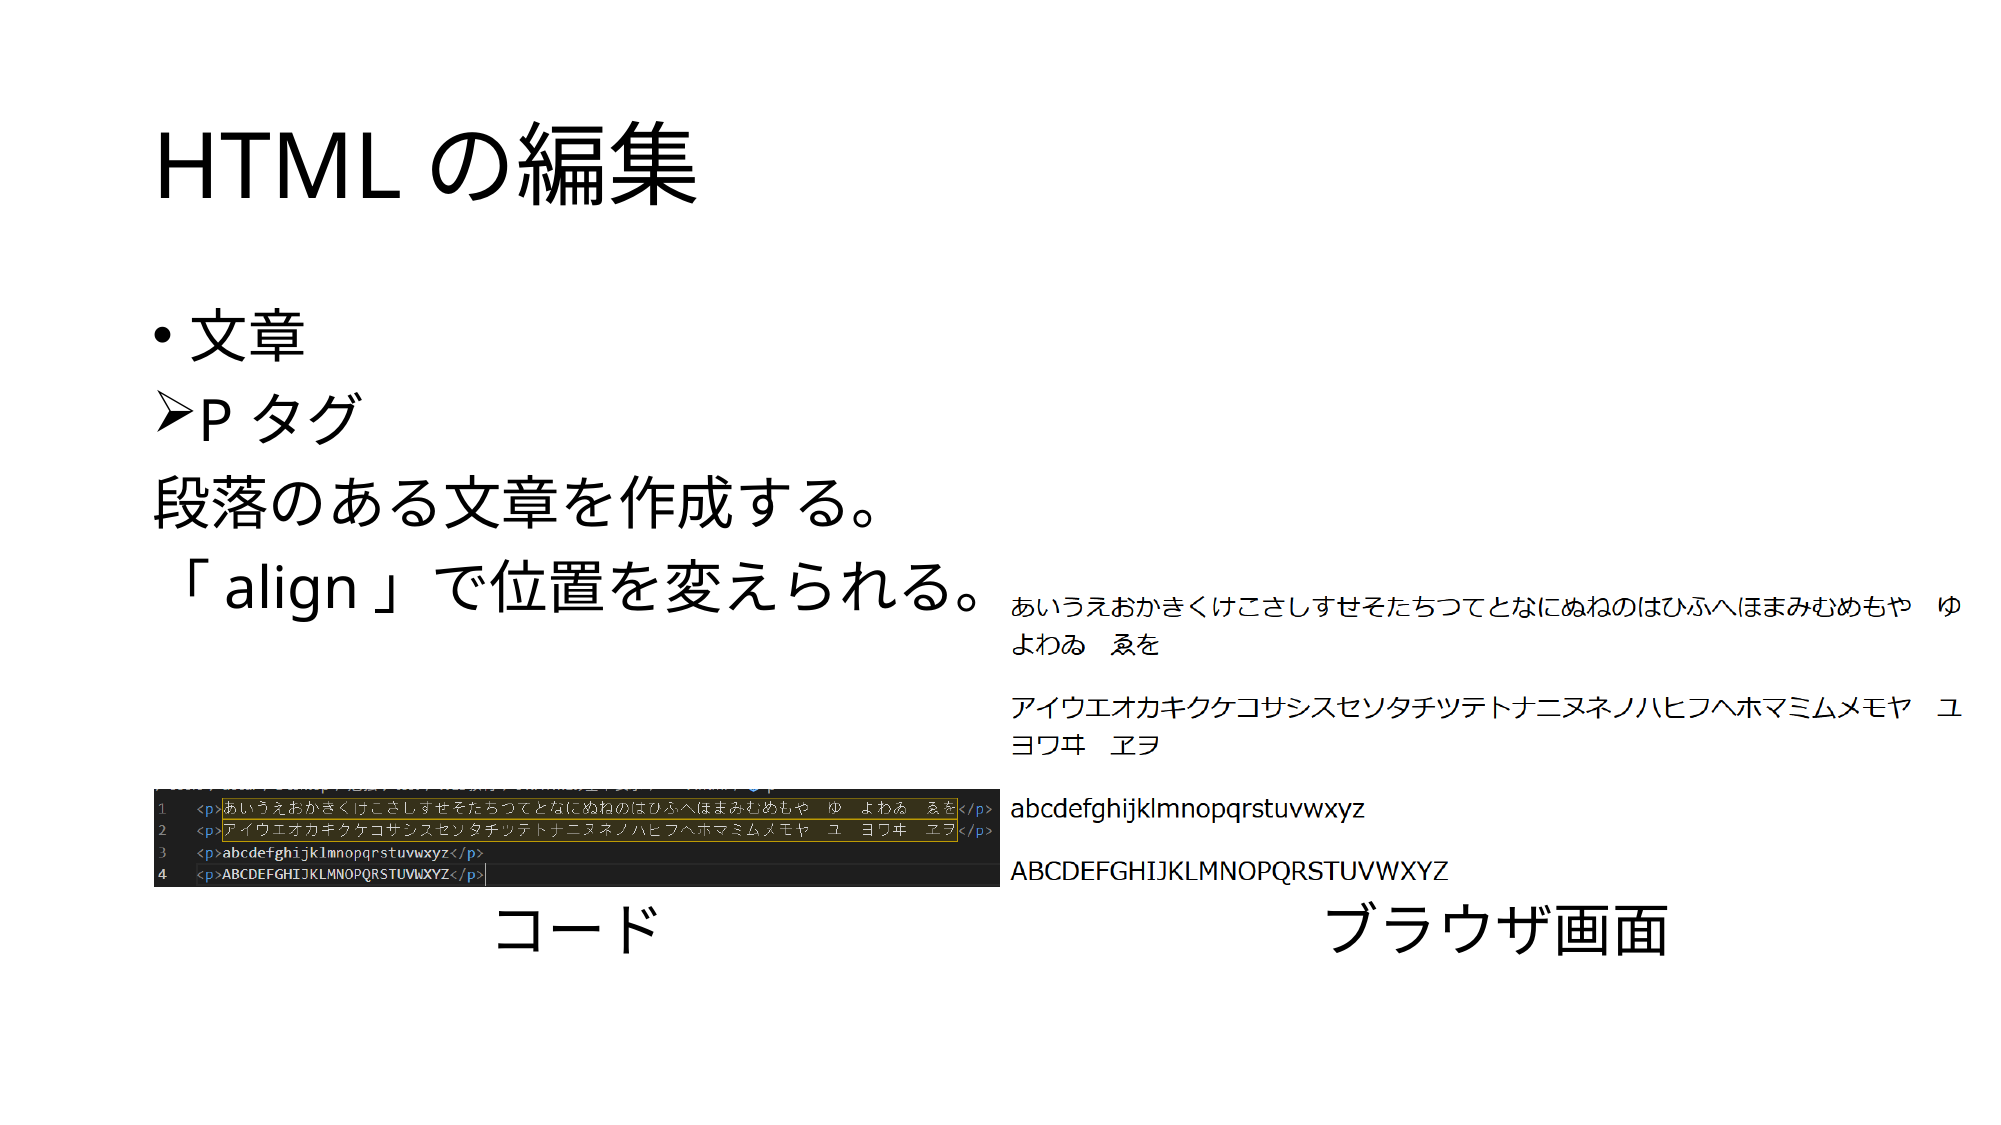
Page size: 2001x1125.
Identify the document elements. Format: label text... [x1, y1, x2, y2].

picture [154, 586, 1992, 887]
text_box ブラウザ画面 [1306, 887, 1686, 971]
title HTMLの編集 [137, 59, 1863, 278]
text_box コード [475, 887, 680, 971]
list 文章 Pタグ 段落のある文章を作成する。 「align」で位置を変えられる。 [137, 299, 1000, 1014]
